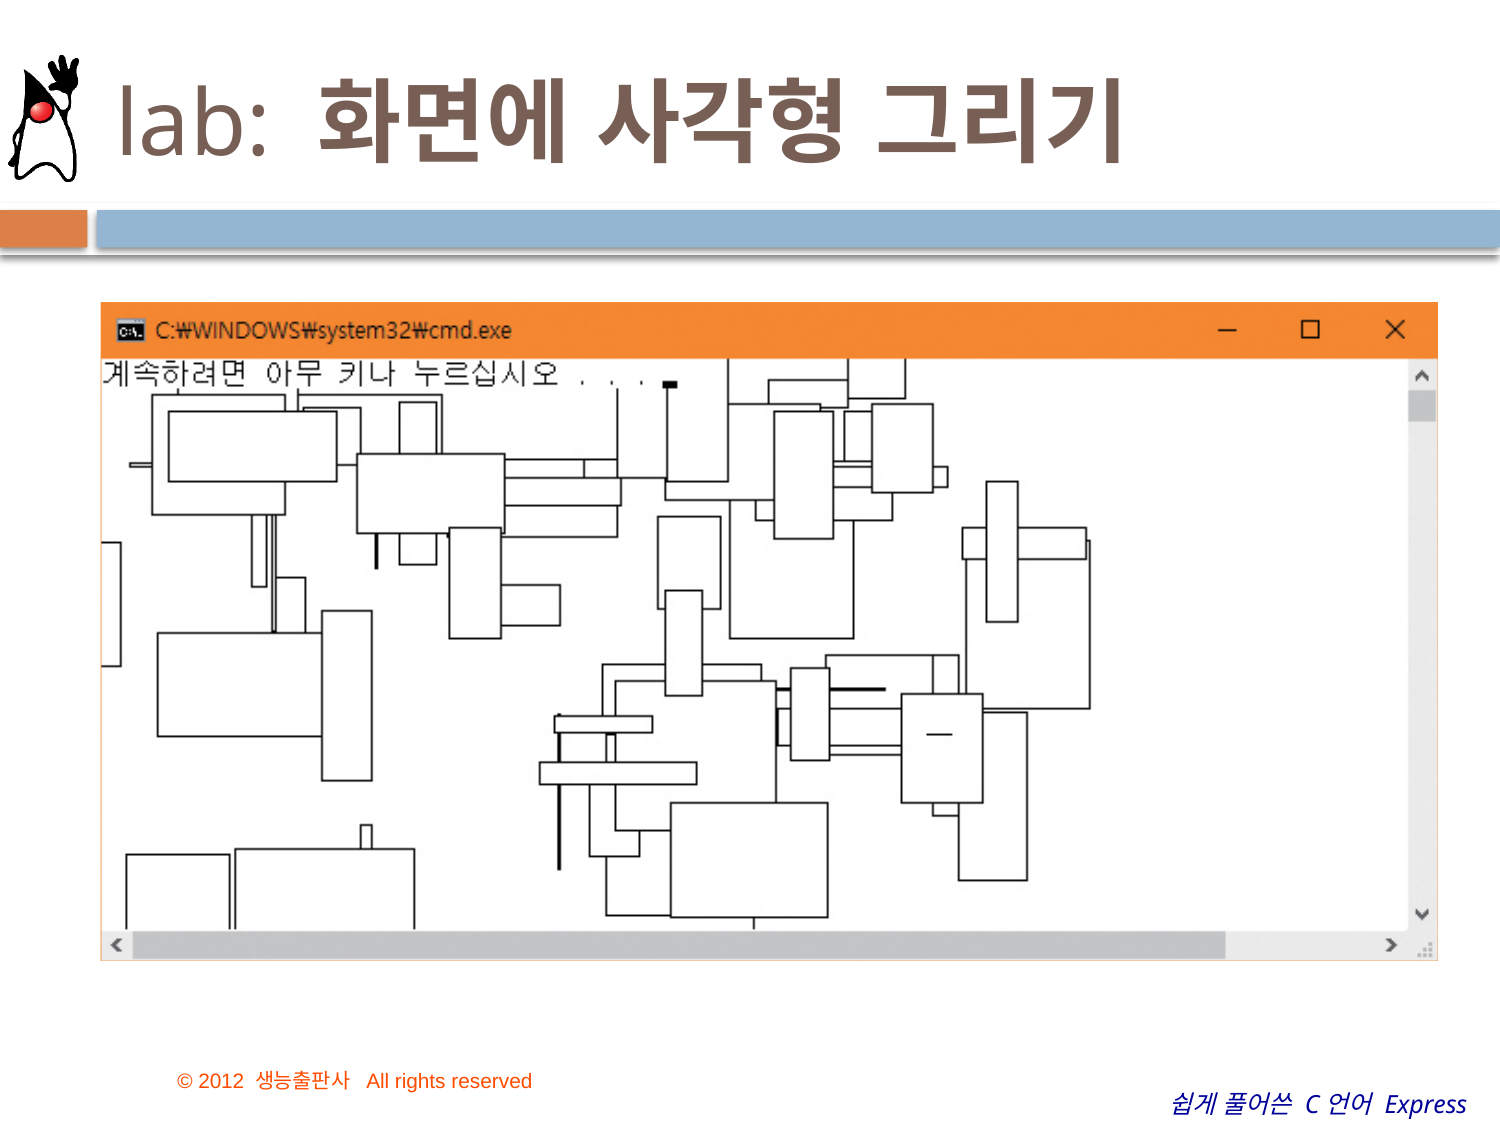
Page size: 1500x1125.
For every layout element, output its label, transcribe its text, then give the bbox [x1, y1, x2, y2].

title lab: 화면에 사각형 그리기 [100, 37, 1438, 200]
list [100, 301, 1439, 961]
picture [8, 55, 79, 182]
